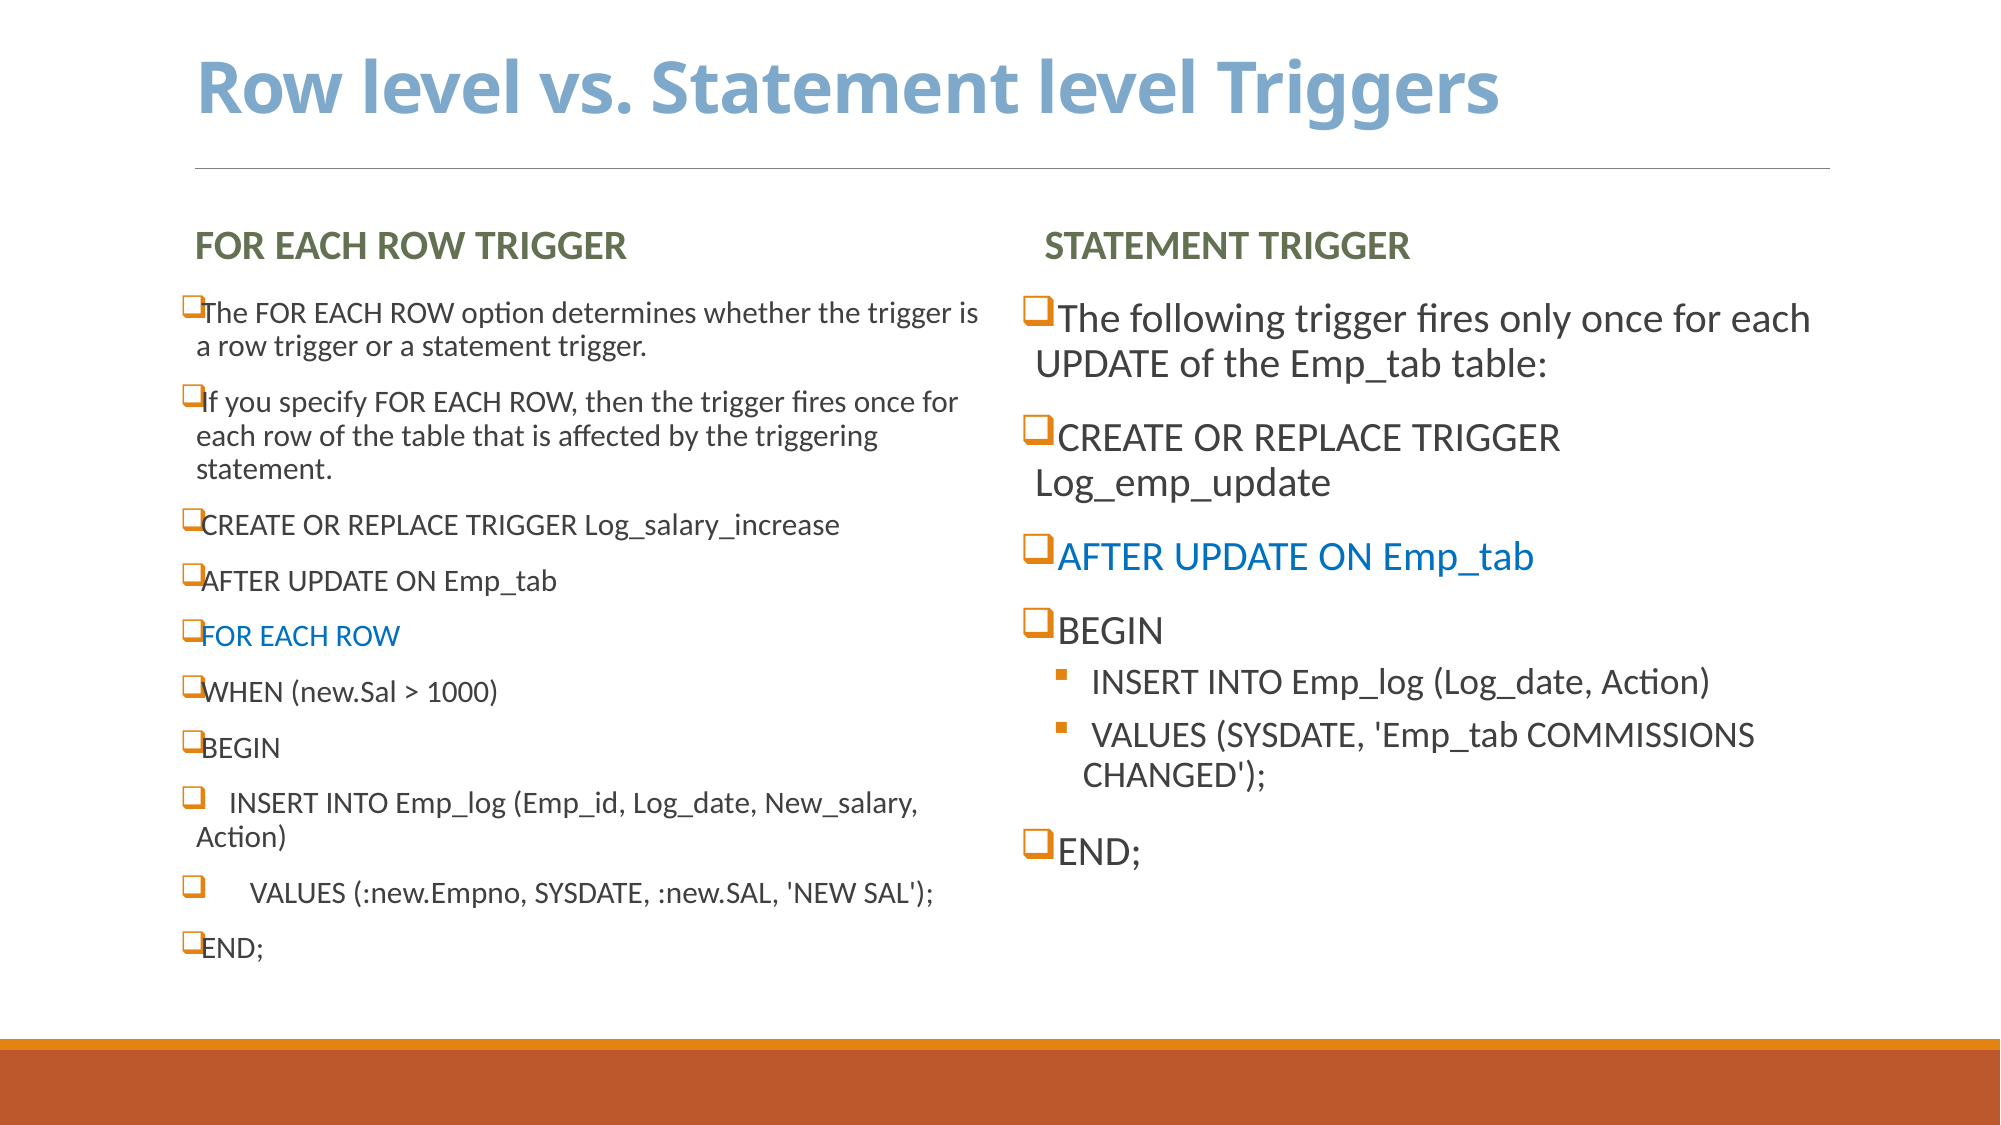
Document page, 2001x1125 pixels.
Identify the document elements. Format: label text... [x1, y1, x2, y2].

list statement Trigger [1020, 185, 1830, 288]
list The following trigger fires only once for each UPDATE of the Emp_tab table: CREATE OR REPLACE TRIGGER Log_emp_update AFTER UPDATE ON Emp_tab BEGIN INSERT INTO Emp_log (Log_date, Action) VALUES (SYSDATE, 'Emp_tab COMMISSIONS CHANGED'); END; [1020, 288, 1830, 978]
list FOR EACH ROW Trigger [180, 185, 990, 288]
title Row level vs. Statement level Triggers [180, 47, 1830, 136]
list The FOR EACH ROW option determines whether the trigger is a row trigger or a statement trigger. If you specify FOR EACH ROW, then the trigger fires once for each row of the table that is affected by the triggering statement. CREATE OR REPLACE TRIGGER Log_salary_increase AFTER UPDATE ON Emp_tab FOR EACH ROW WHEN (new.Sal > 1000) BEGIN INSERT INTO Emp_log (Emp_id, Log_date, New_salary, Action) VALUES (:new.Empno, SYSDATE, :new.SAL, 'NEW SAL'); END; [180, 288, 990, 978]
